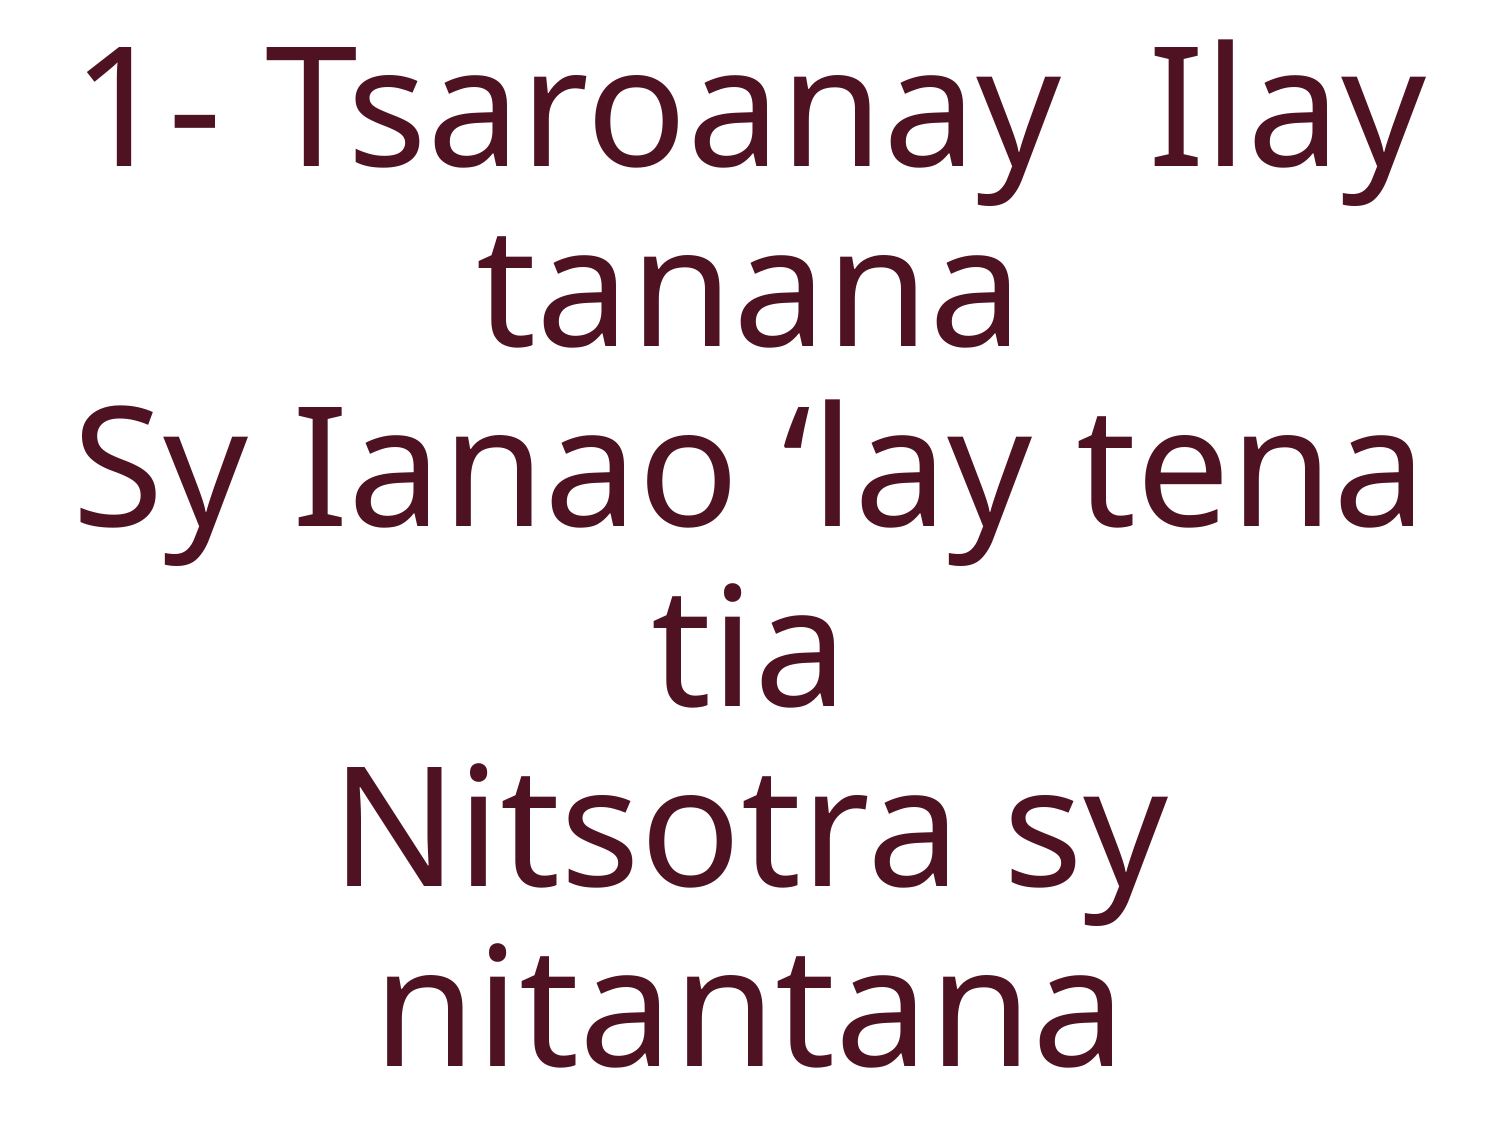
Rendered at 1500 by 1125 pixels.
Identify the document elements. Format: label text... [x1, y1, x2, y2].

title 1- Tsaroanay Ilay tanana Sy Ianao ‘lay tena tia Nitsotra sy nitantana [0, 0, 1500, 1125]
